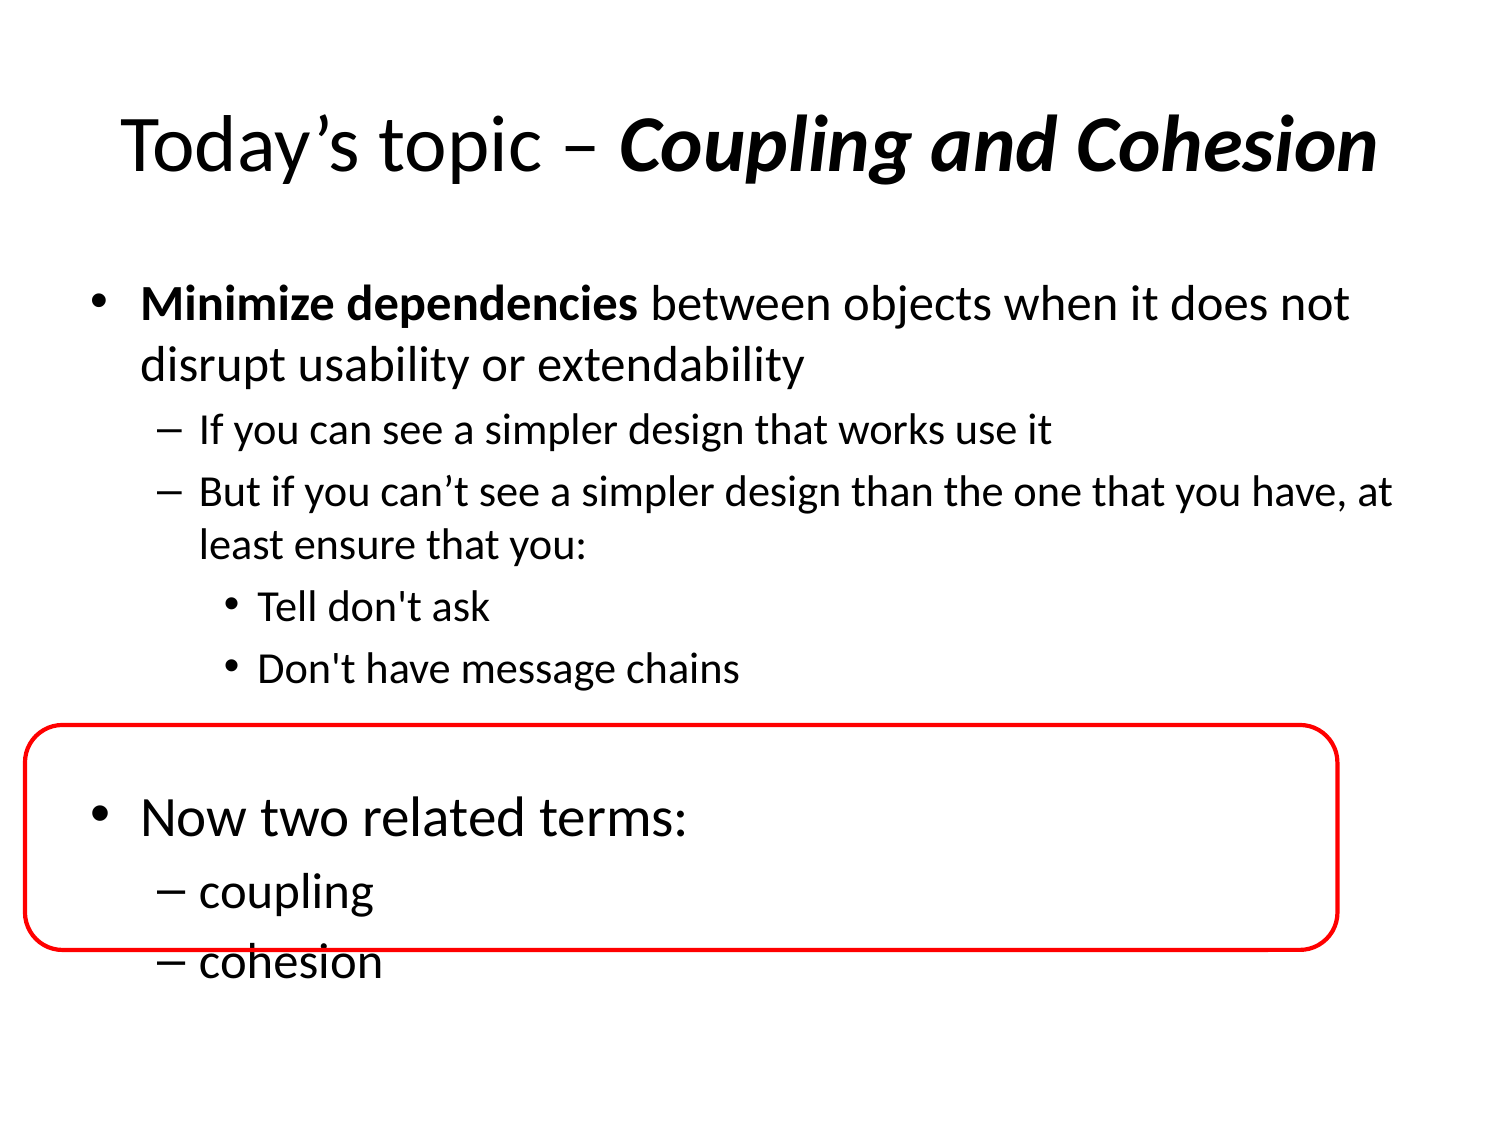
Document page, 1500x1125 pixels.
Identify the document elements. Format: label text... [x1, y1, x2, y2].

title Today’s topic – Coupling and Cohesion [75, 45, 1425, 233]
list Minimize dependencies between objects when it does not disrupt usability or extendability If you can see a simpler design that works use it But if you can’t see a simpler design than the one that you have, at least ensure that you: Tell don't ask Don't have message chains Now two related terms: coupling cohesion [75, 262, 1425, 1005]
text_box [22, 722, 1340, 953]
